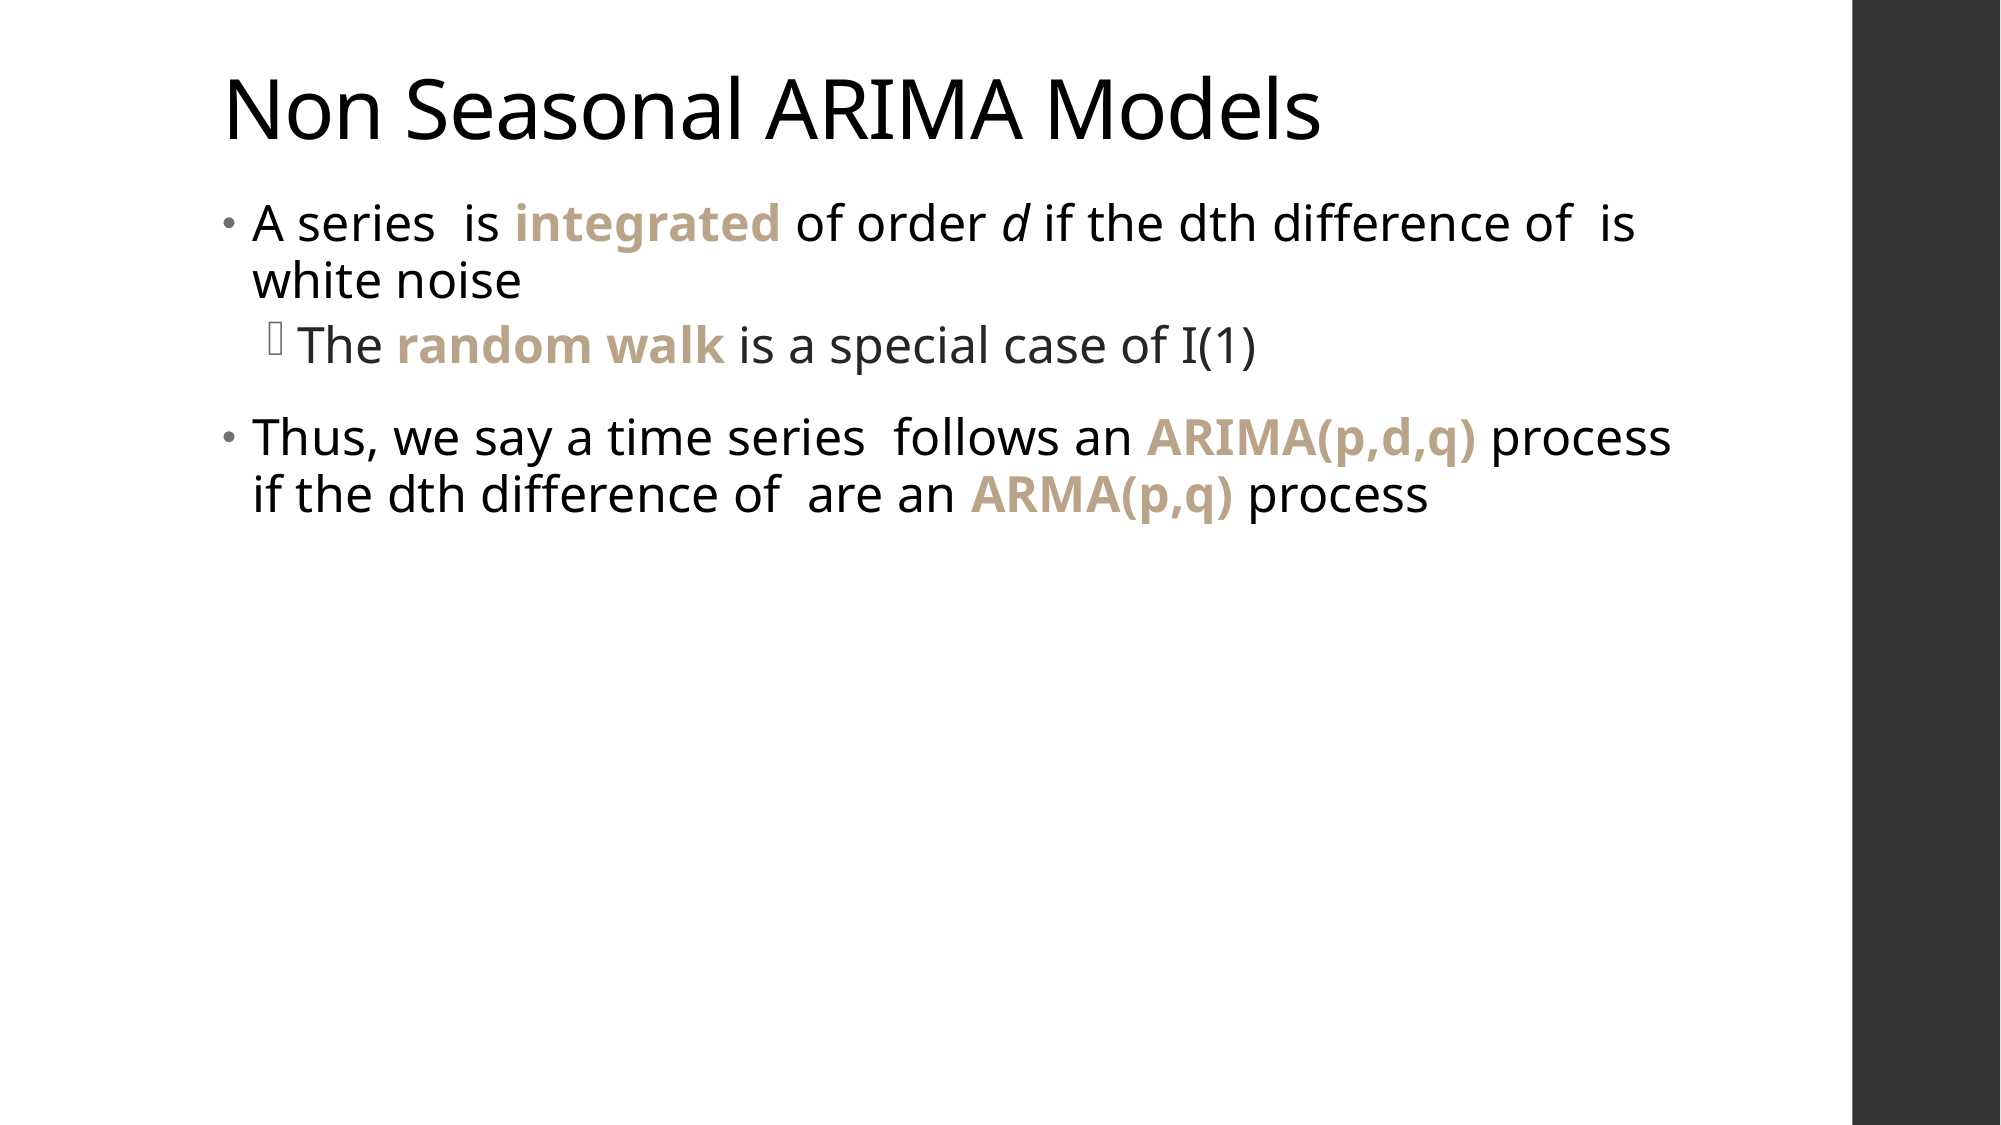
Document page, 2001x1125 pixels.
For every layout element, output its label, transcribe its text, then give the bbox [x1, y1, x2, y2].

title Non Seasonal ARIMA Models [206, 60, 1797, 278]
